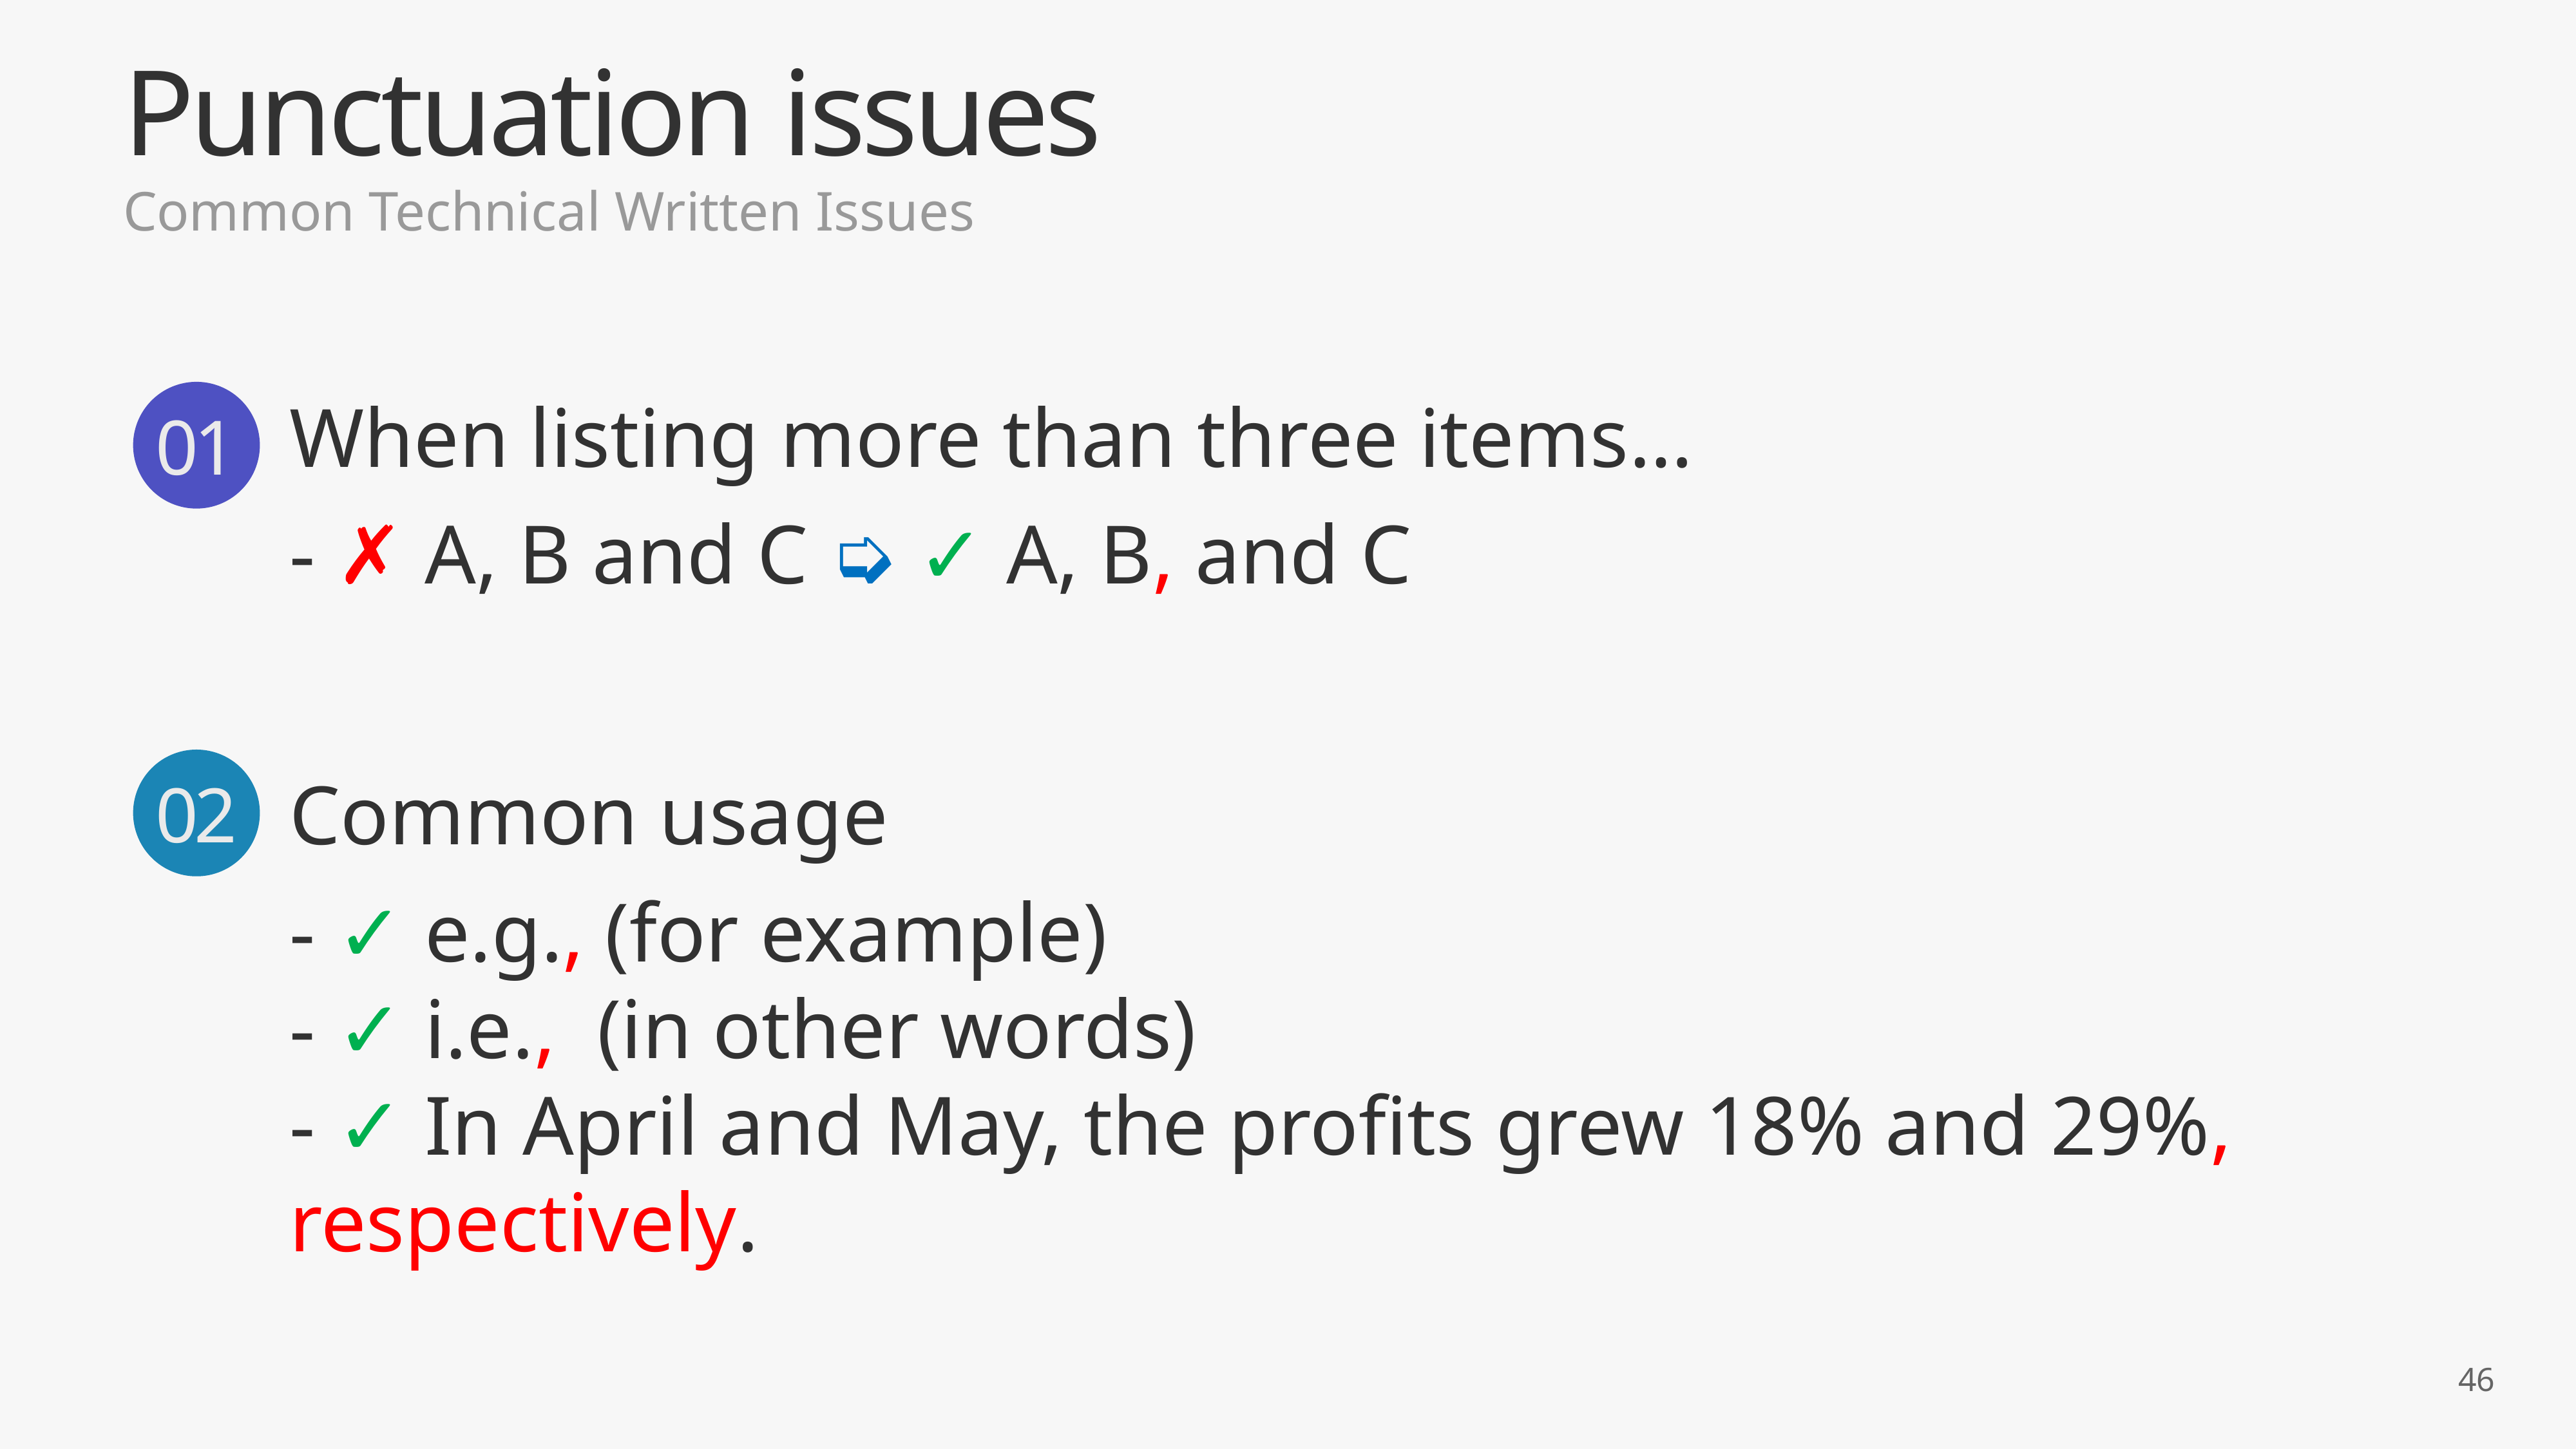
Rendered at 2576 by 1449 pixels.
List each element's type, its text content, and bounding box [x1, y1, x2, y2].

text_box 01 [133, 381, 260, 509]
text_box - ✓ e.g., (for example) - ✓ i.e., (in other words) - ✓ In April and May, the profits grew 18% and 29%, respectively. [280, 876, 2396, 1273]
text_box Common usage [280, 759, 2466, 866]
list Common Technical Written Issues [113, 179, 2466, 238]
text_box When listing more than three items… [280, 381, 2466, 488]
list Punctuation issues [113, 43, 2466, 179]
text_box 46 [1925, 1342, 2505, 1419]
text_box 02 [133, 749, 260, 876]
text_box - ✗ A, B and C ➭ ✓ A, B, and C [280, 498, 2083, 605]
